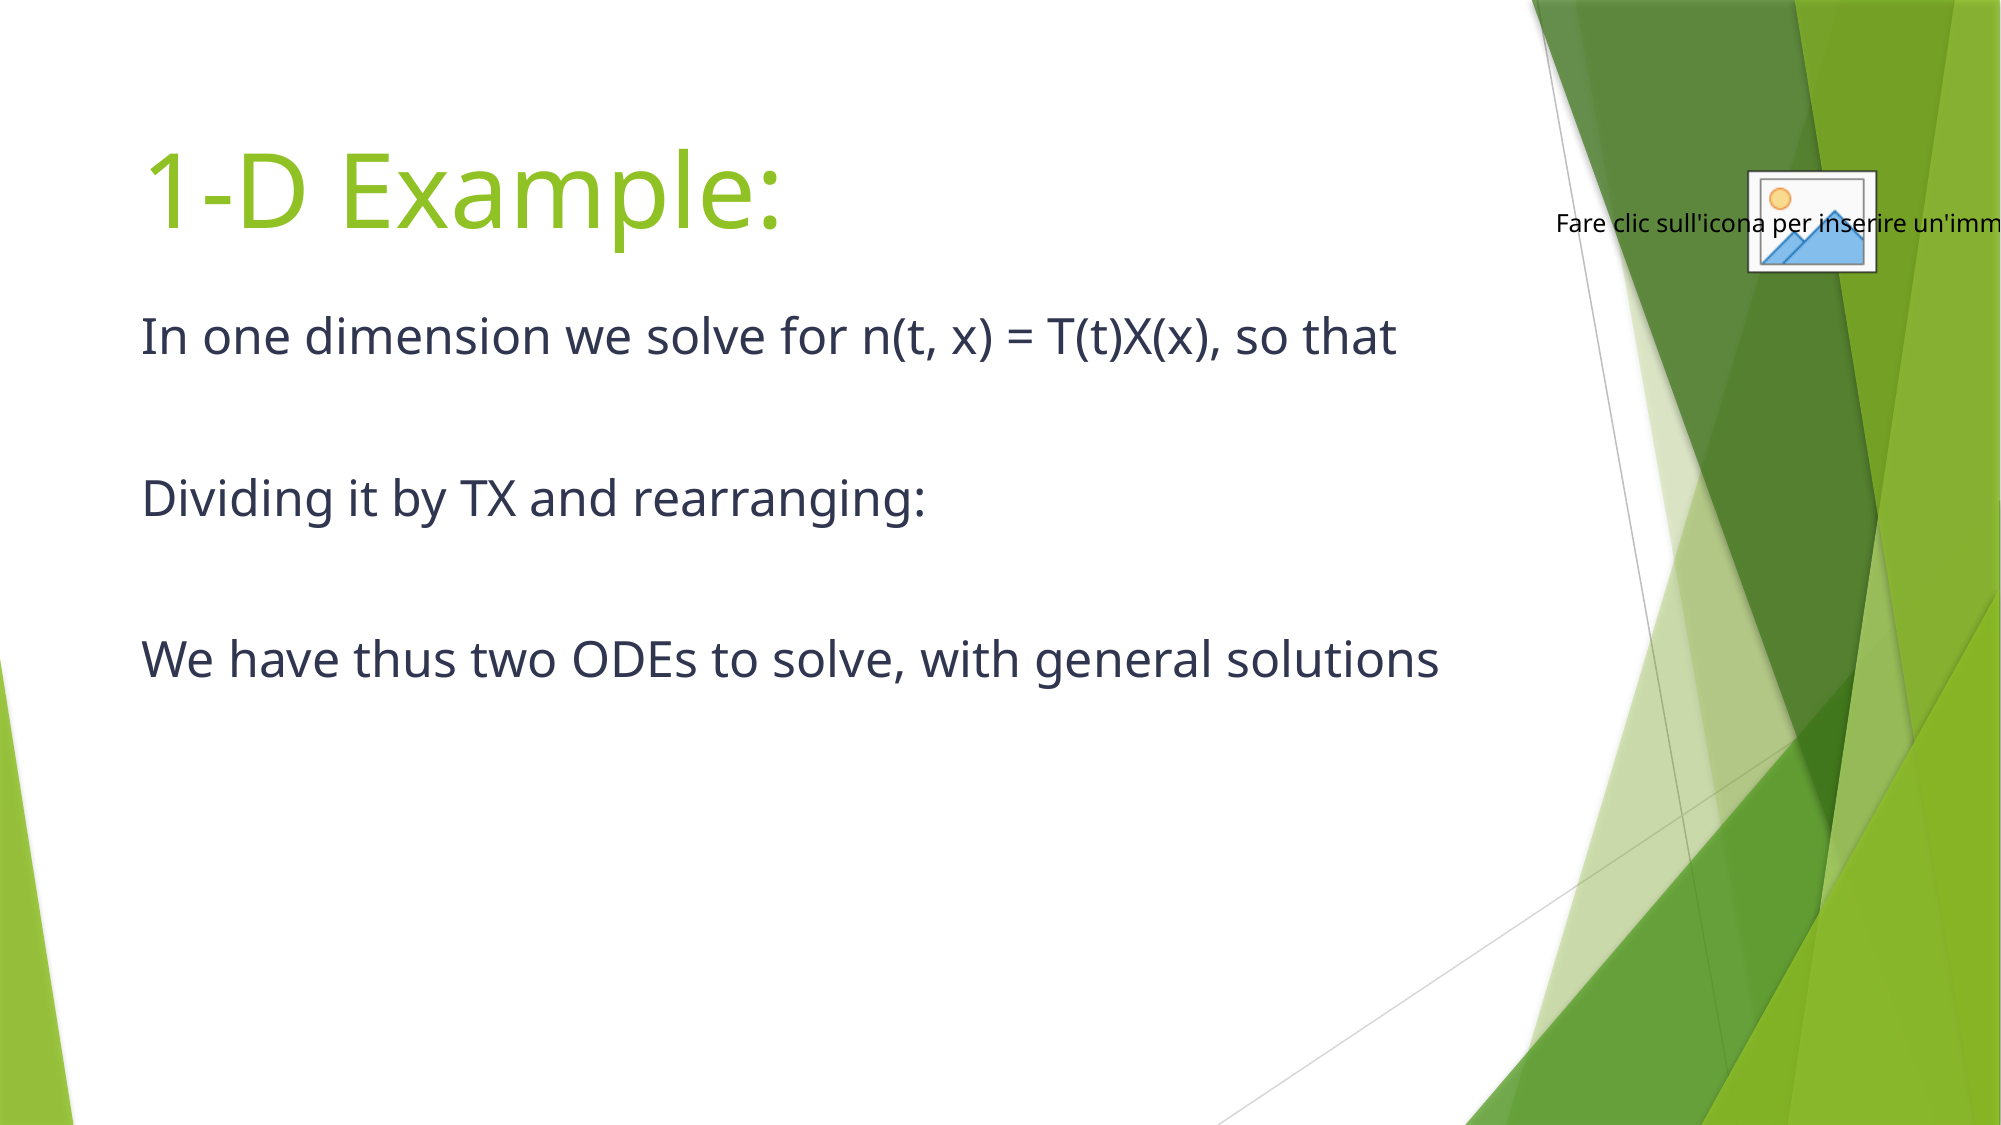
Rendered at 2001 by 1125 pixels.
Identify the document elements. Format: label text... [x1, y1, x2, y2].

picture [1732, 142, 1893, 303]
title 1-D Example: [126, 92, 1892, 257]
